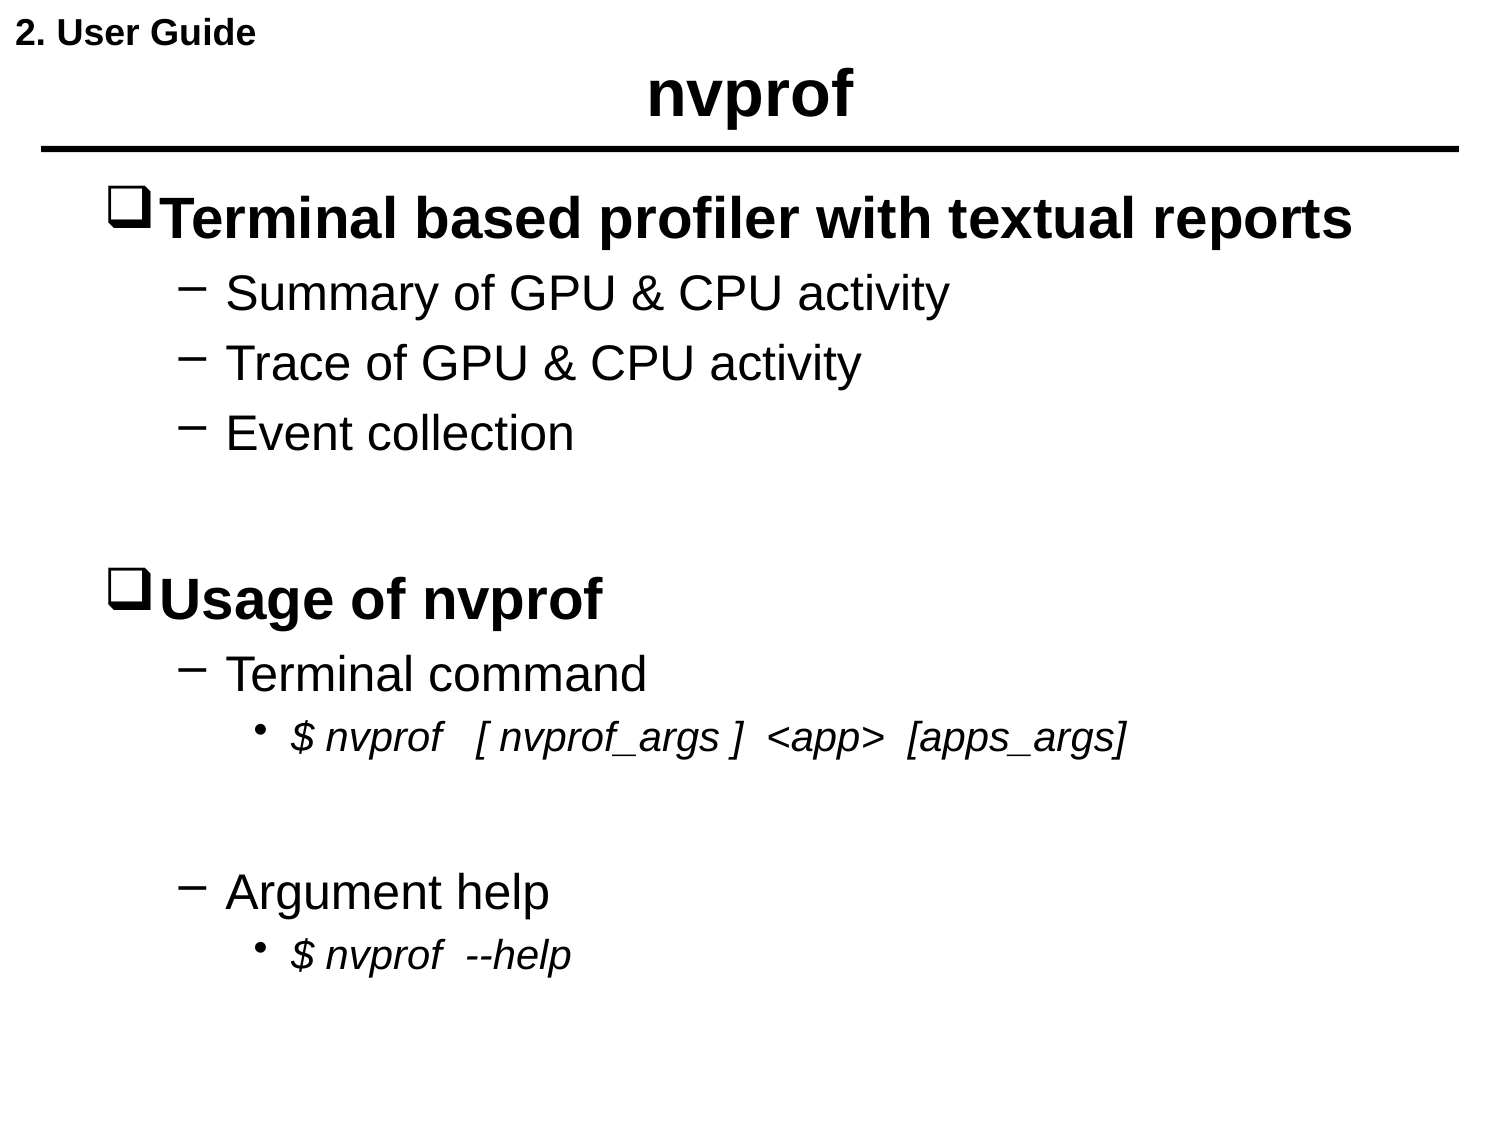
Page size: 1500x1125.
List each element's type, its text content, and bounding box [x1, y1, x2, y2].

subtitle 2. User Guide [0, 0, 797, 47]
title nvprof [35, 42, 1465, 137]
list Terminal based profiler with textual reports Summary of GPU & CPU activity Trace of GPU & CPU activity Event collection Usage of nvprof Terminal command $ nvprof [ nvprof_args ] <app> [apps_args] Argument help $ nvprof --help [88, 172, 1424, 1102]
